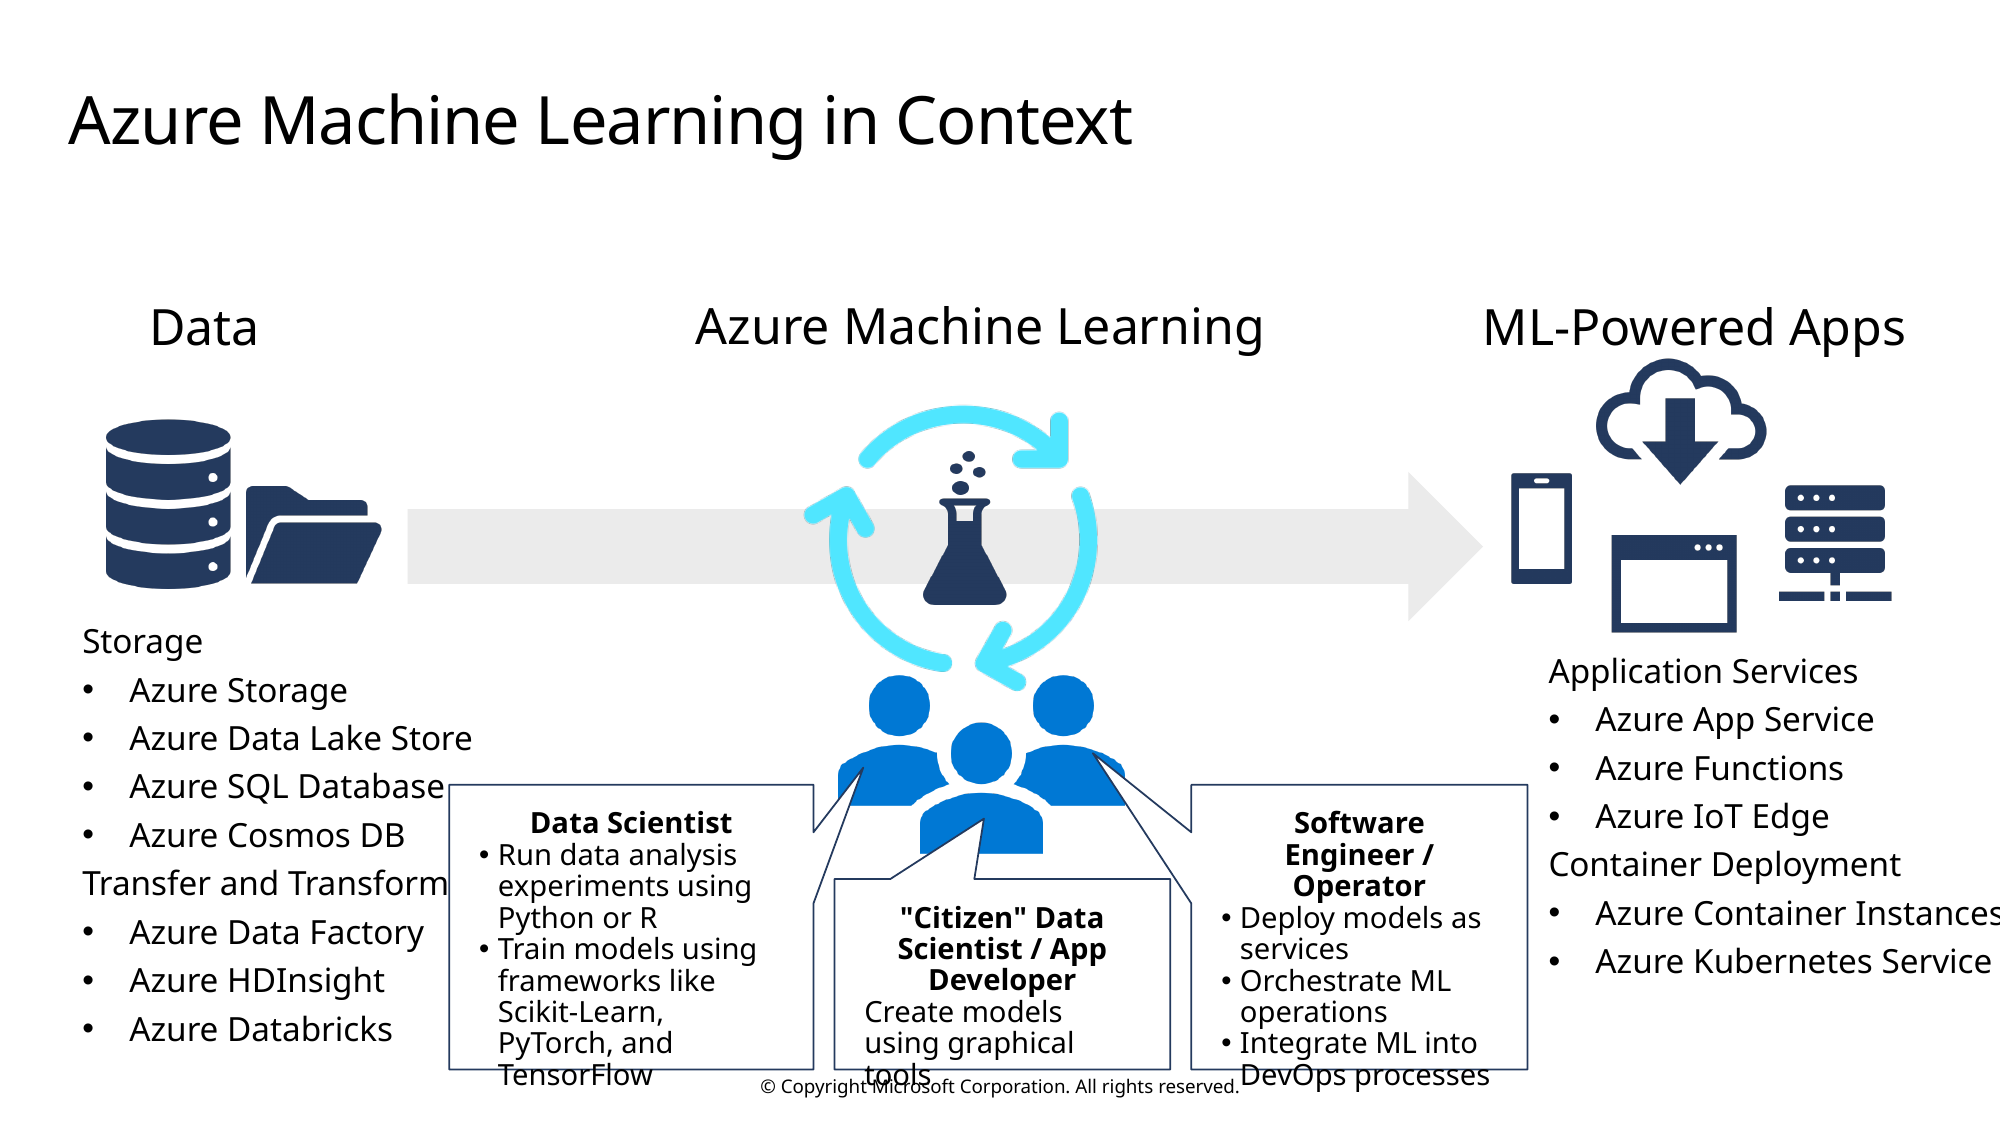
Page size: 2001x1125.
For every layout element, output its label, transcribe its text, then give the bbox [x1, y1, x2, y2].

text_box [742, 329, 1171, 600]
text_box Application Services Azure App Service Azure Functions Azure IoT Edge Container Deployment Azure Container Instances Azure Kubernetes Service [1528, 630, 2000, 1005]
title Azure Machine Learning in Context [68, 72, 1930, 184]
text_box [61, 277, 1930, 659]
text_box Storage Azure Storage Azure Data Lake Store Azure SQL Database Azure Cosmos DB Transfer and Transform Azure Data Factory Azure HDInsight Azure Databricks [52, 600, 504, 1073]
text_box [448, 600, 1528, 1070]
